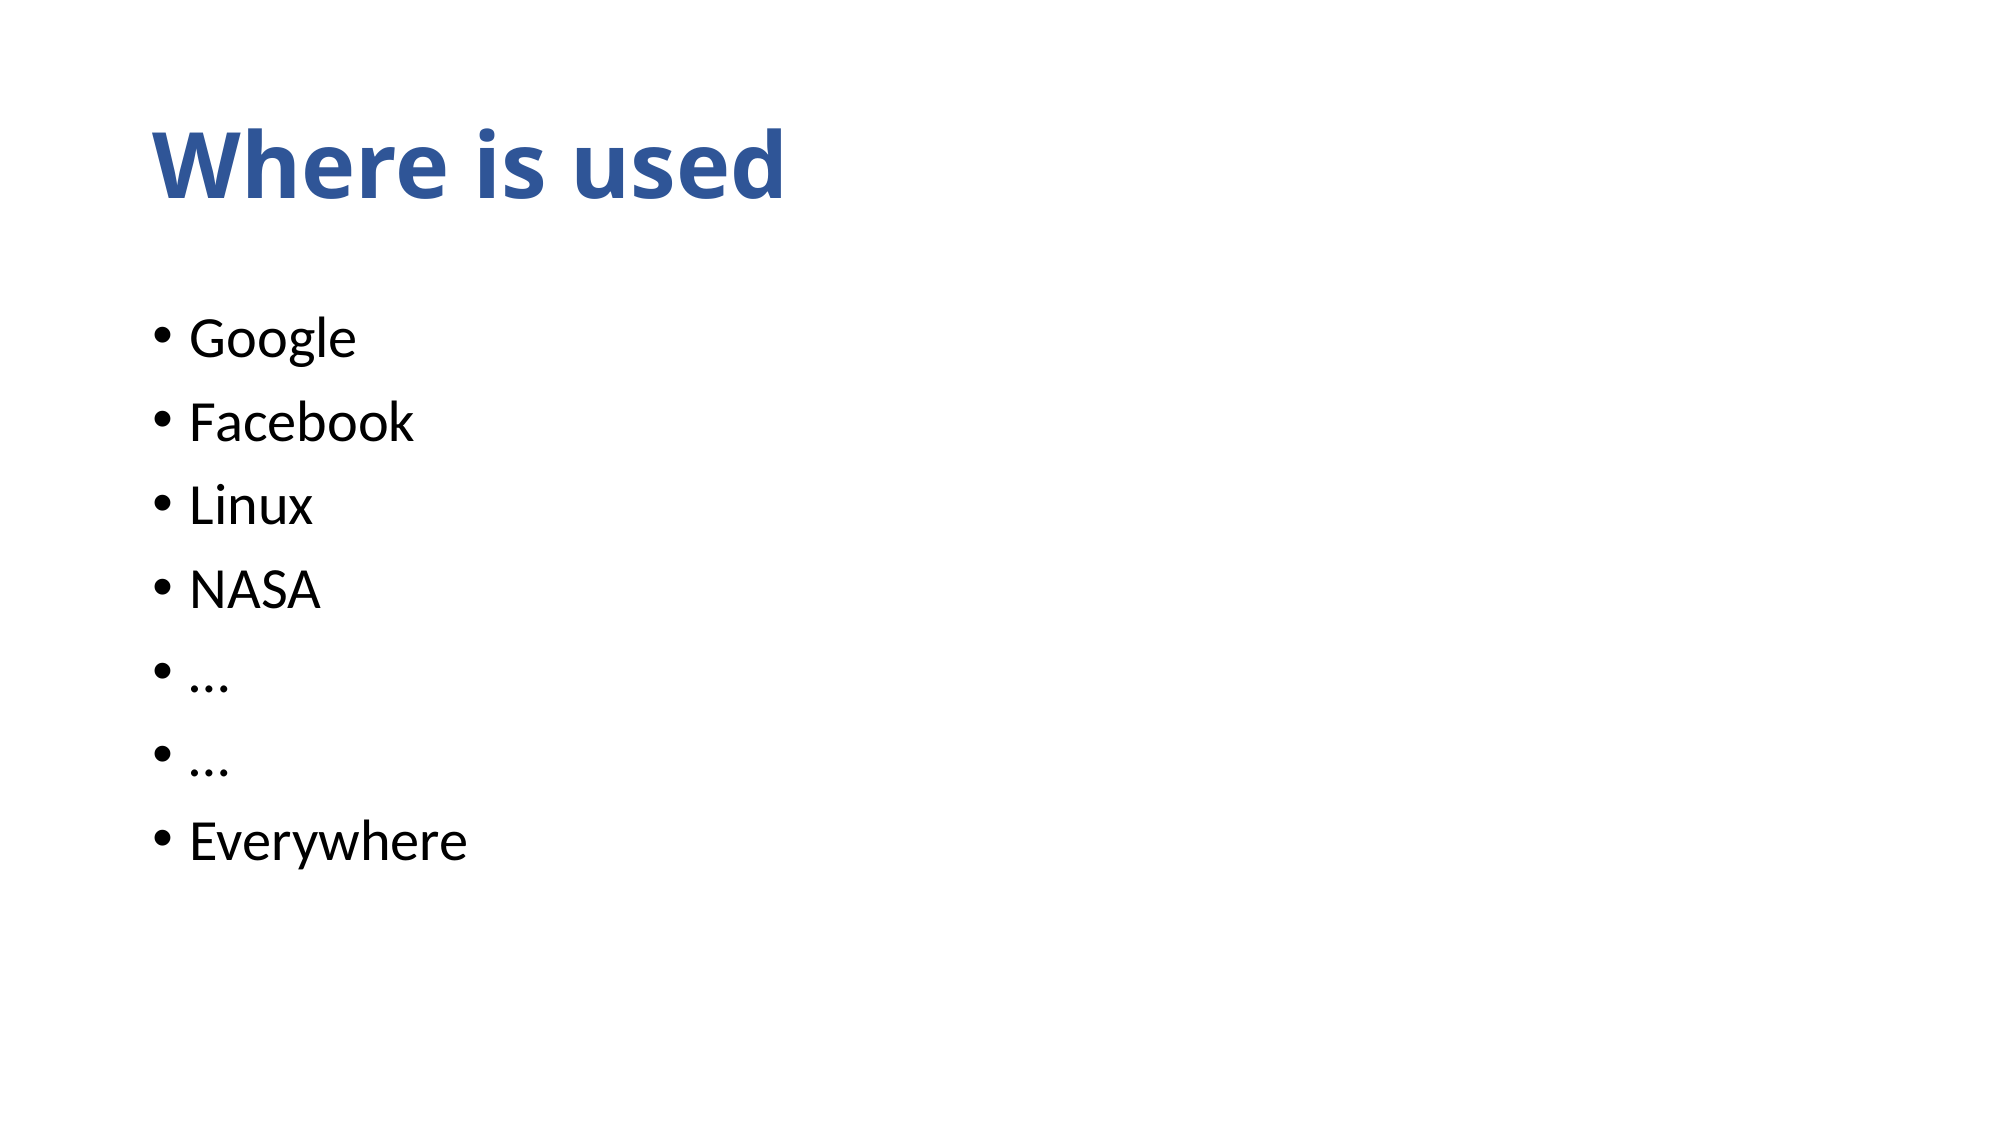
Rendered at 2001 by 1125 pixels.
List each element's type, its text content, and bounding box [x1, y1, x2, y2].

title Where is used [137, 59, 1863, 278]
list Google Facebook Linux NASA … … Everywhere [137, 299, 1863, 1014]
